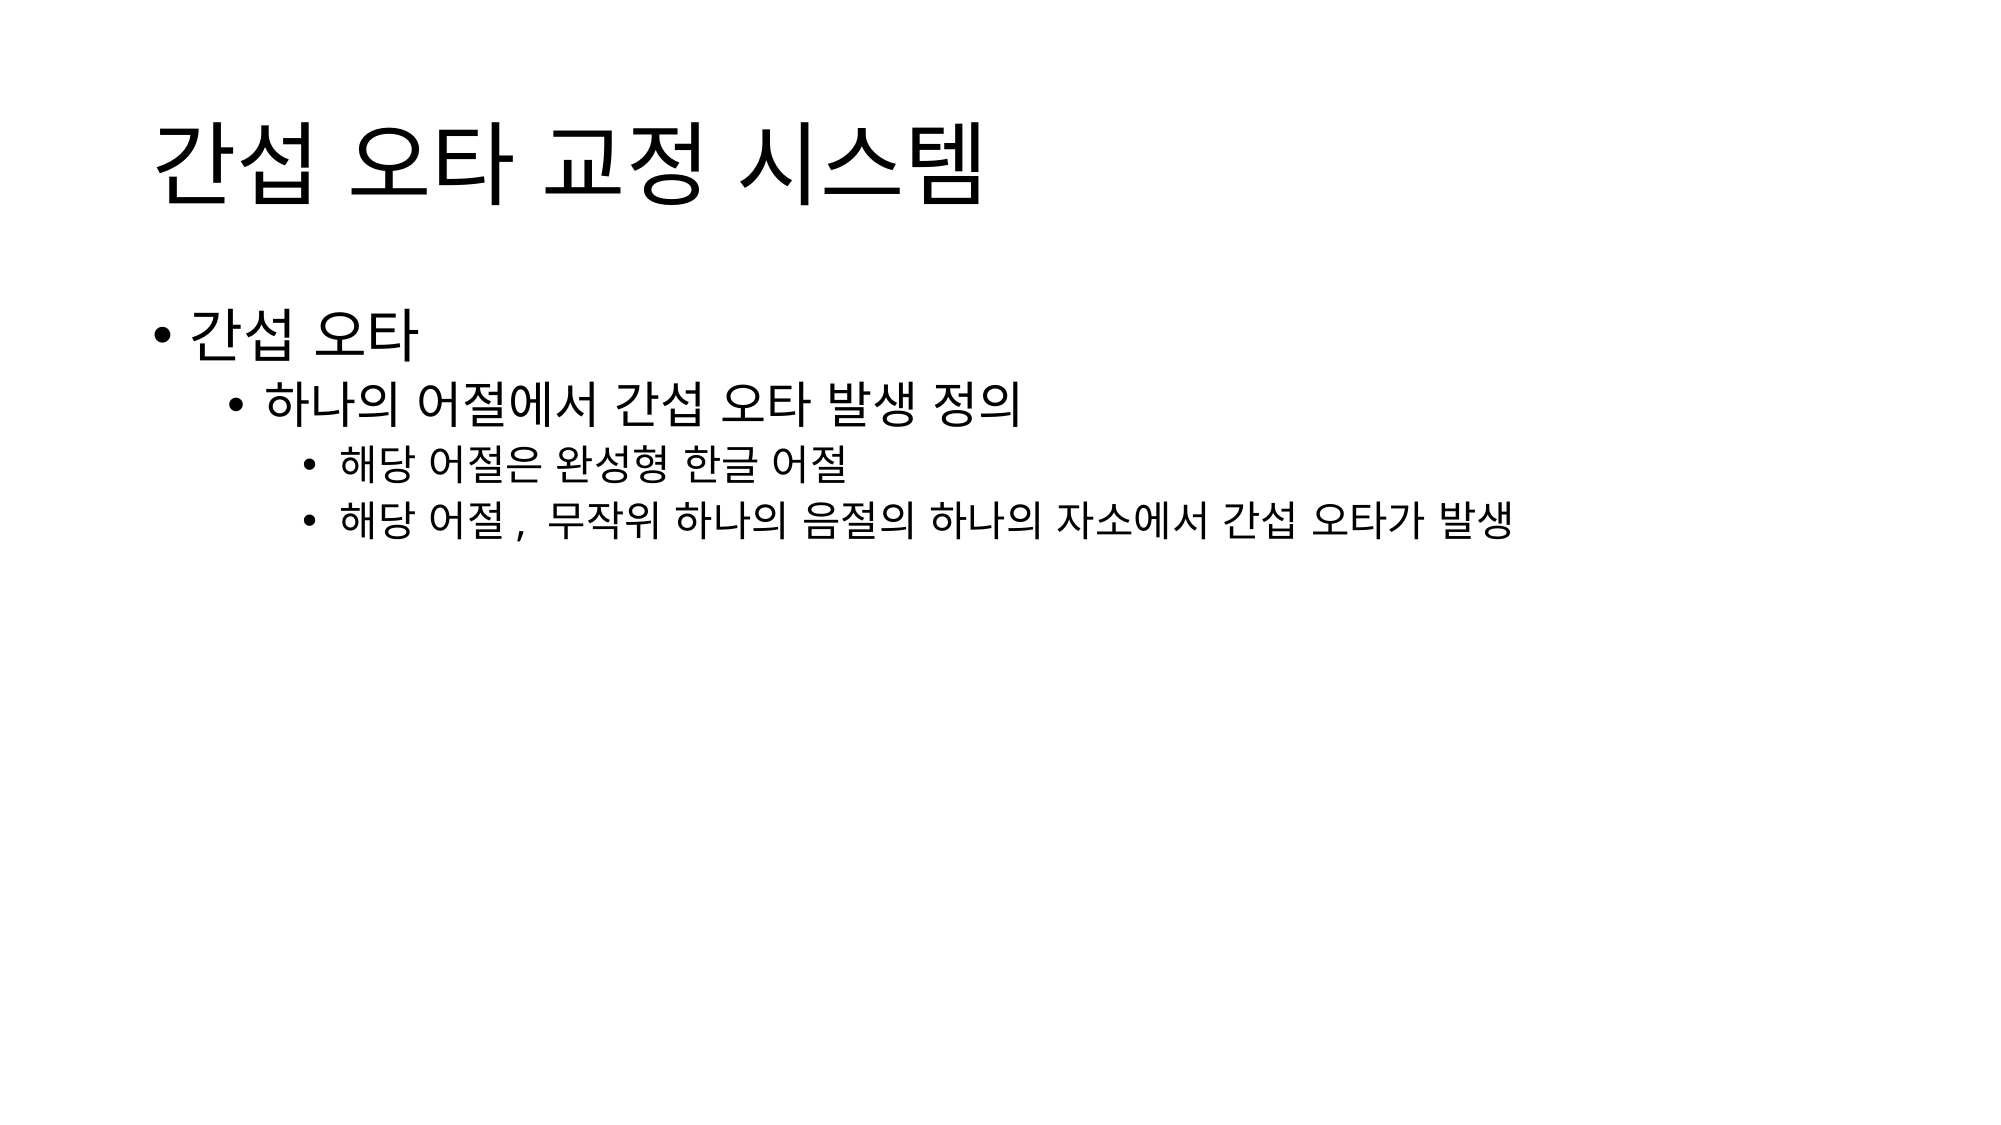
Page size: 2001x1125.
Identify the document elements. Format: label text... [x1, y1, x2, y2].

title 간섭 오타 교정 시스템 [137, 59, 1863, 278]
list 간섭 오타 하나의 어절에서 간섭 오타 발생 정의 해당 어절은 완성형 한글 어절 해당 어절, 무작위 하나의 음절의 하나의 자소에서 간섭 오타가 발생 [137, 299, 1863, 1014]
